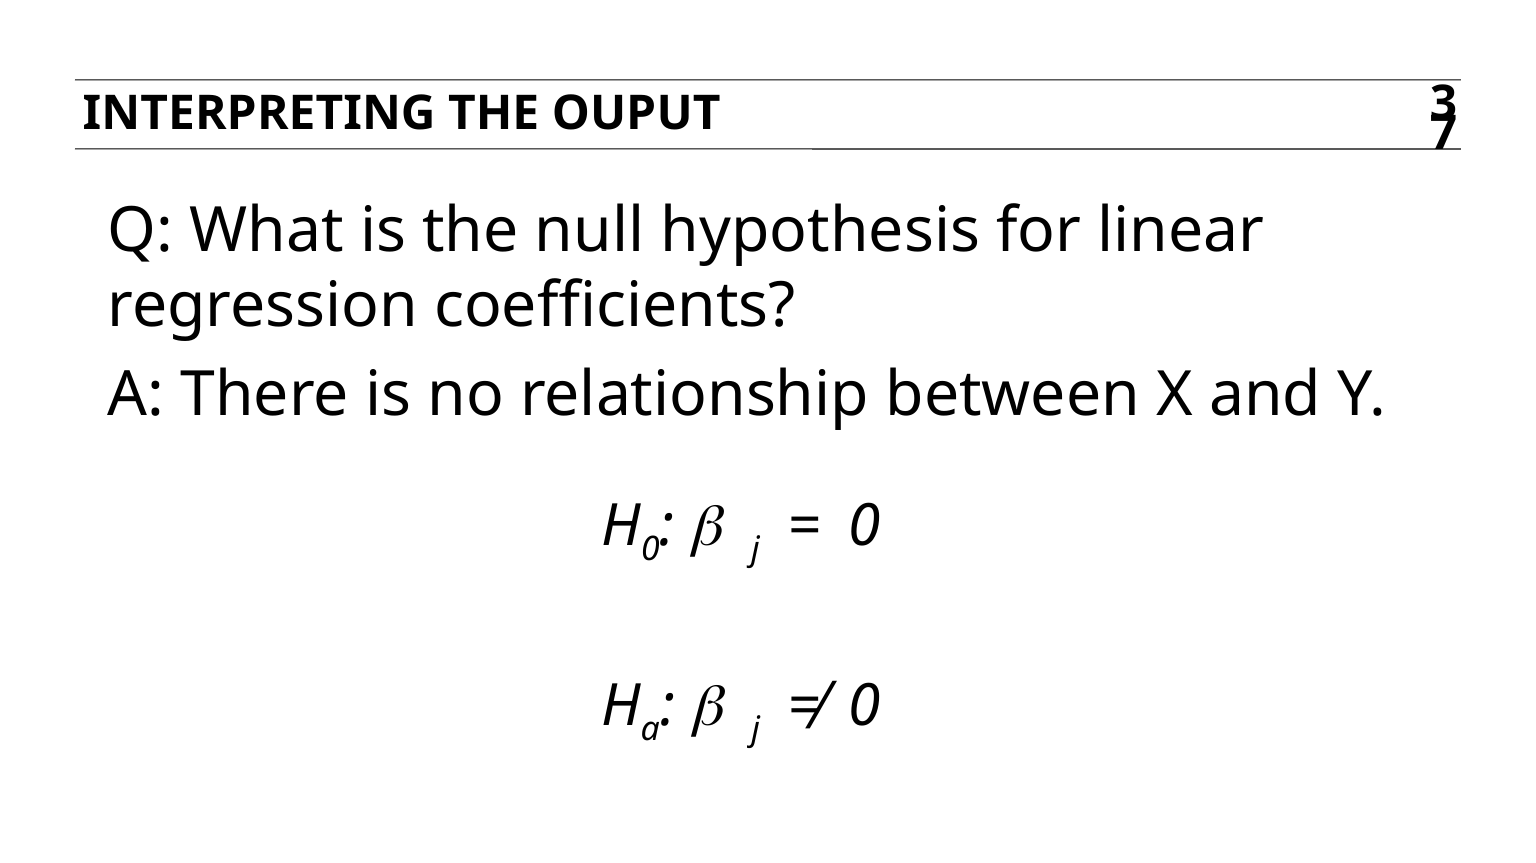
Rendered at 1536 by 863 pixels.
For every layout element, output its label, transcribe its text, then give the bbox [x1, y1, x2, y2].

text_box H0: b j = 0 Ha: b j ≠ 0 [318, 464, 1164, 754]
list INTERPRETING THE OUPUT [67, 81, 1118, 132]
text_box Q: What is the null hypothesis for linear regression coefficients? A: There is no relationship between X and Y. [92, 181, 1468, 436]
slide_number 37 [1419, 86, 1461, 138]
